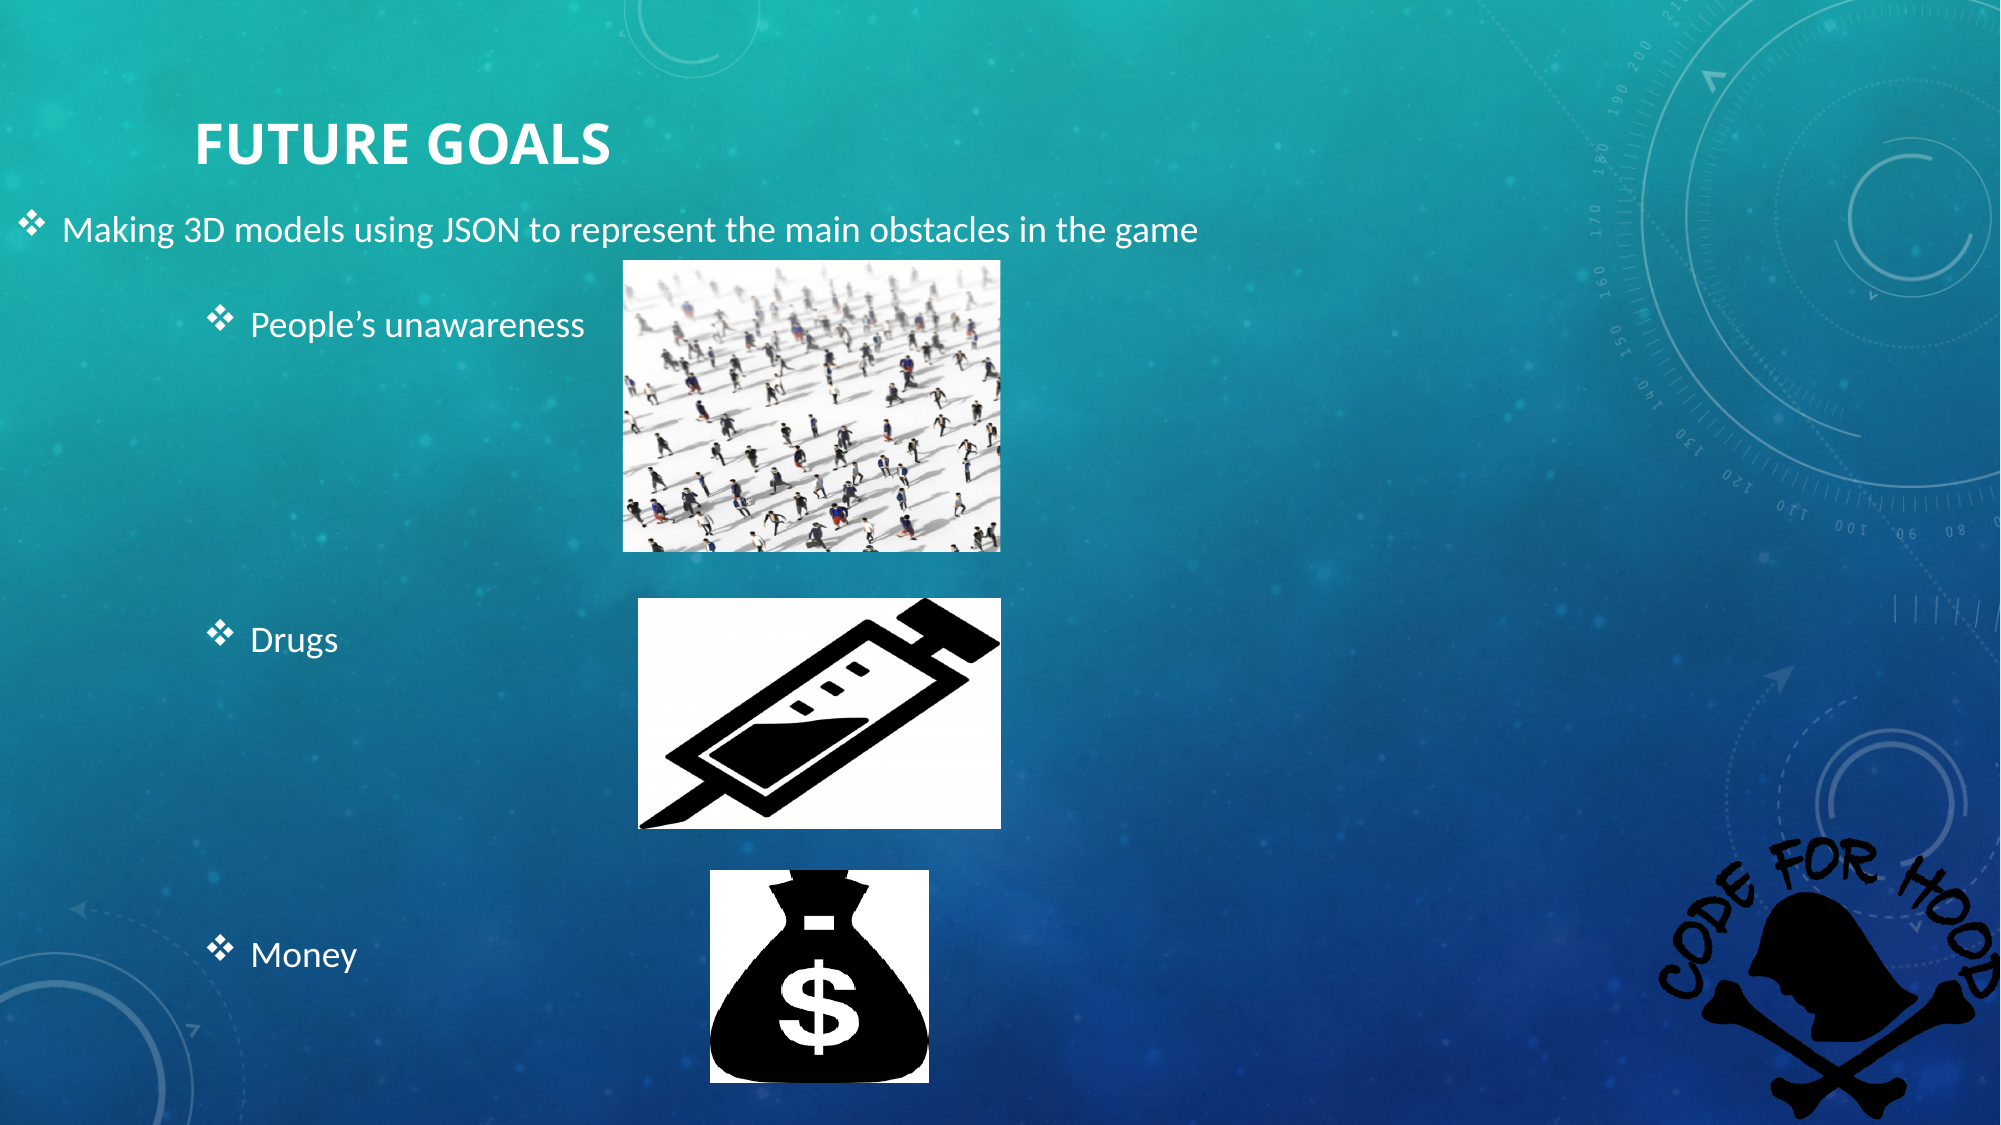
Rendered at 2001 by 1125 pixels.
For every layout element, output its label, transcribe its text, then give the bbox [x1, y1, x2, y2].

picture [622, 246, 1001, 553]
text_box People’s unawareness Drugs Money [188, 292, 1094, 983]
picture [0, 0, 2001, 1125]
list Making 3D models using JSON to represent the main obstacles in the game [0, 183, 1662, 339]
picture [638, 598, 1001, 829]
title Future Goals [178, 99, 730, 183]
